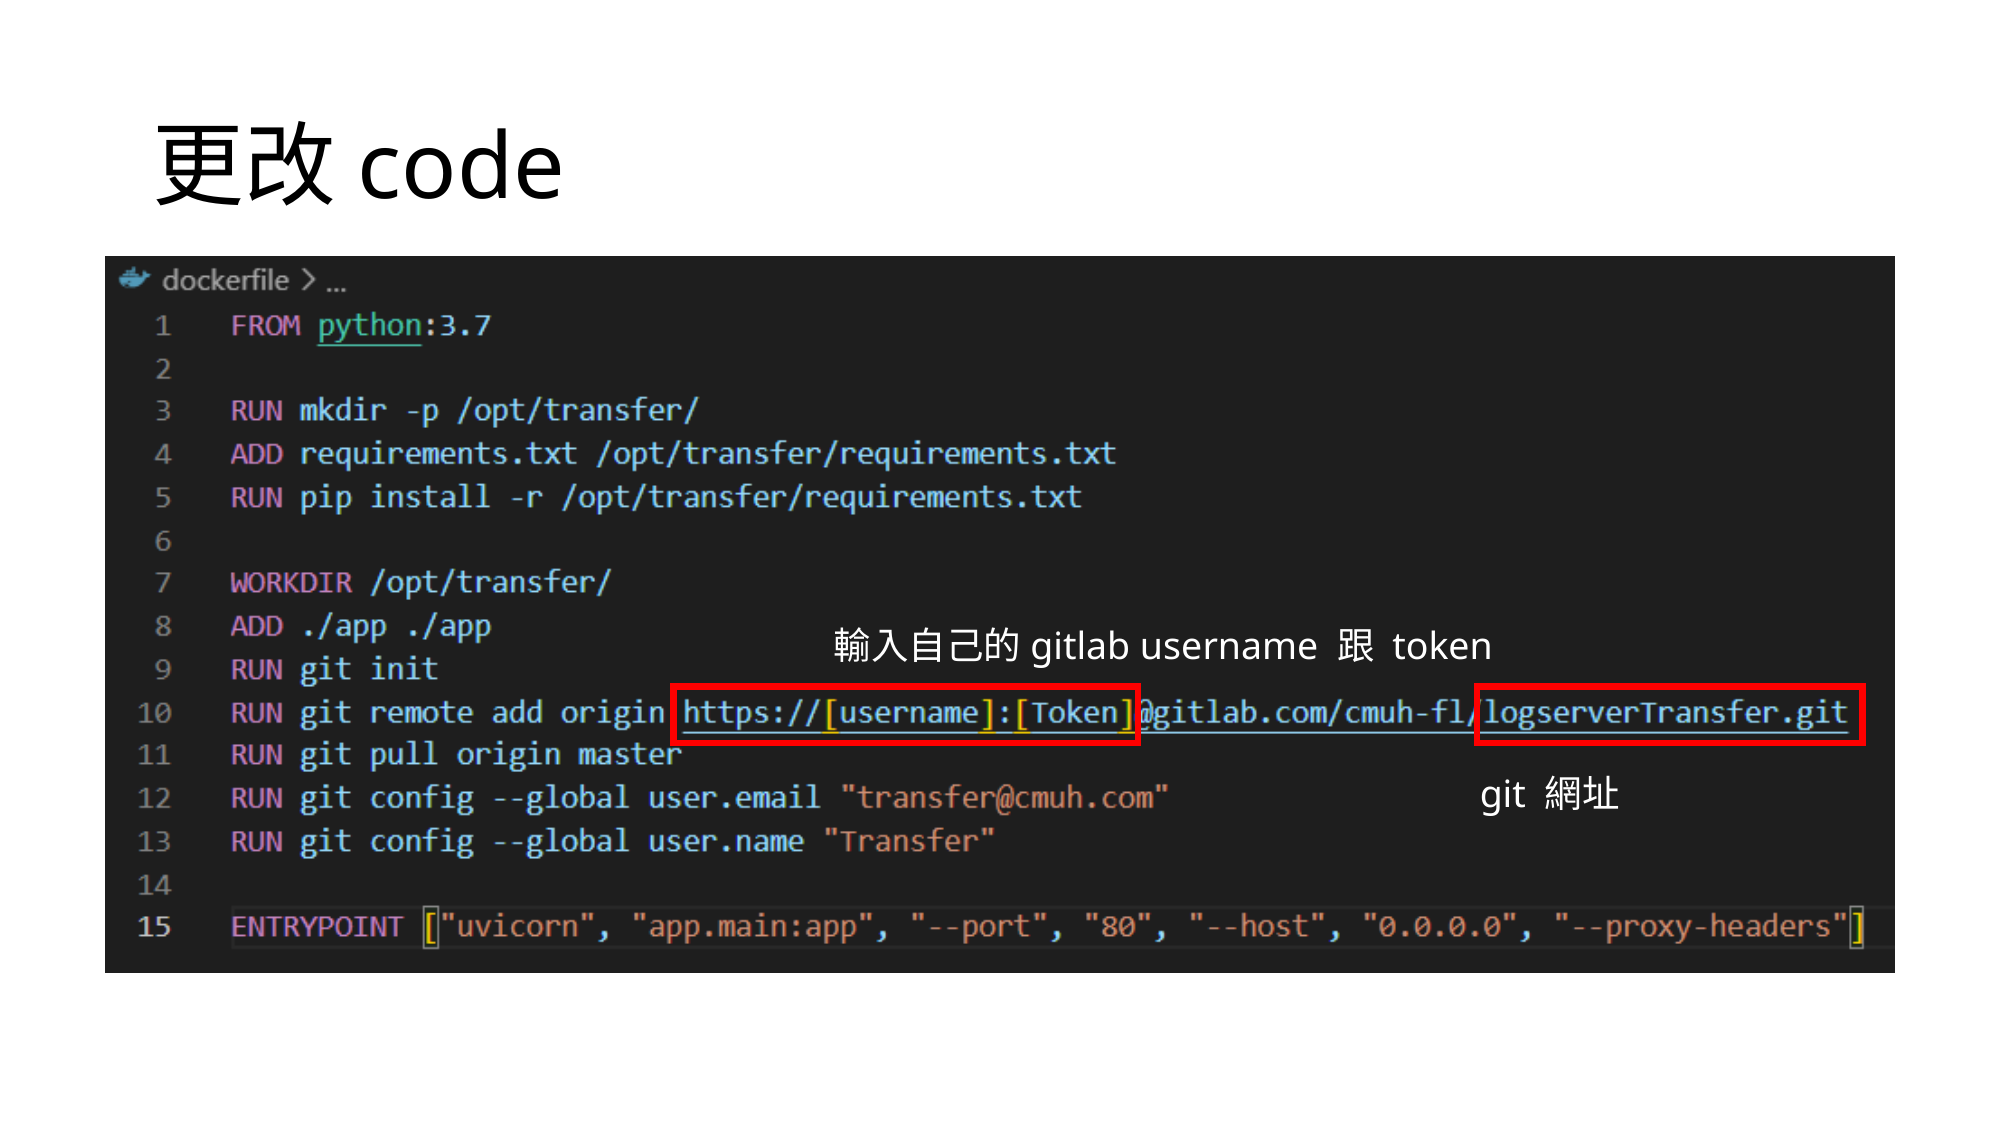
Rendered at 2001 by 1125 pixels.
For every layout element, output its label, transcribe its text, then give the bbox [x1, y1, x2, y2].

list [105, 256, 1895, 973]
title 更改code [137, 59, 1863, 256]
